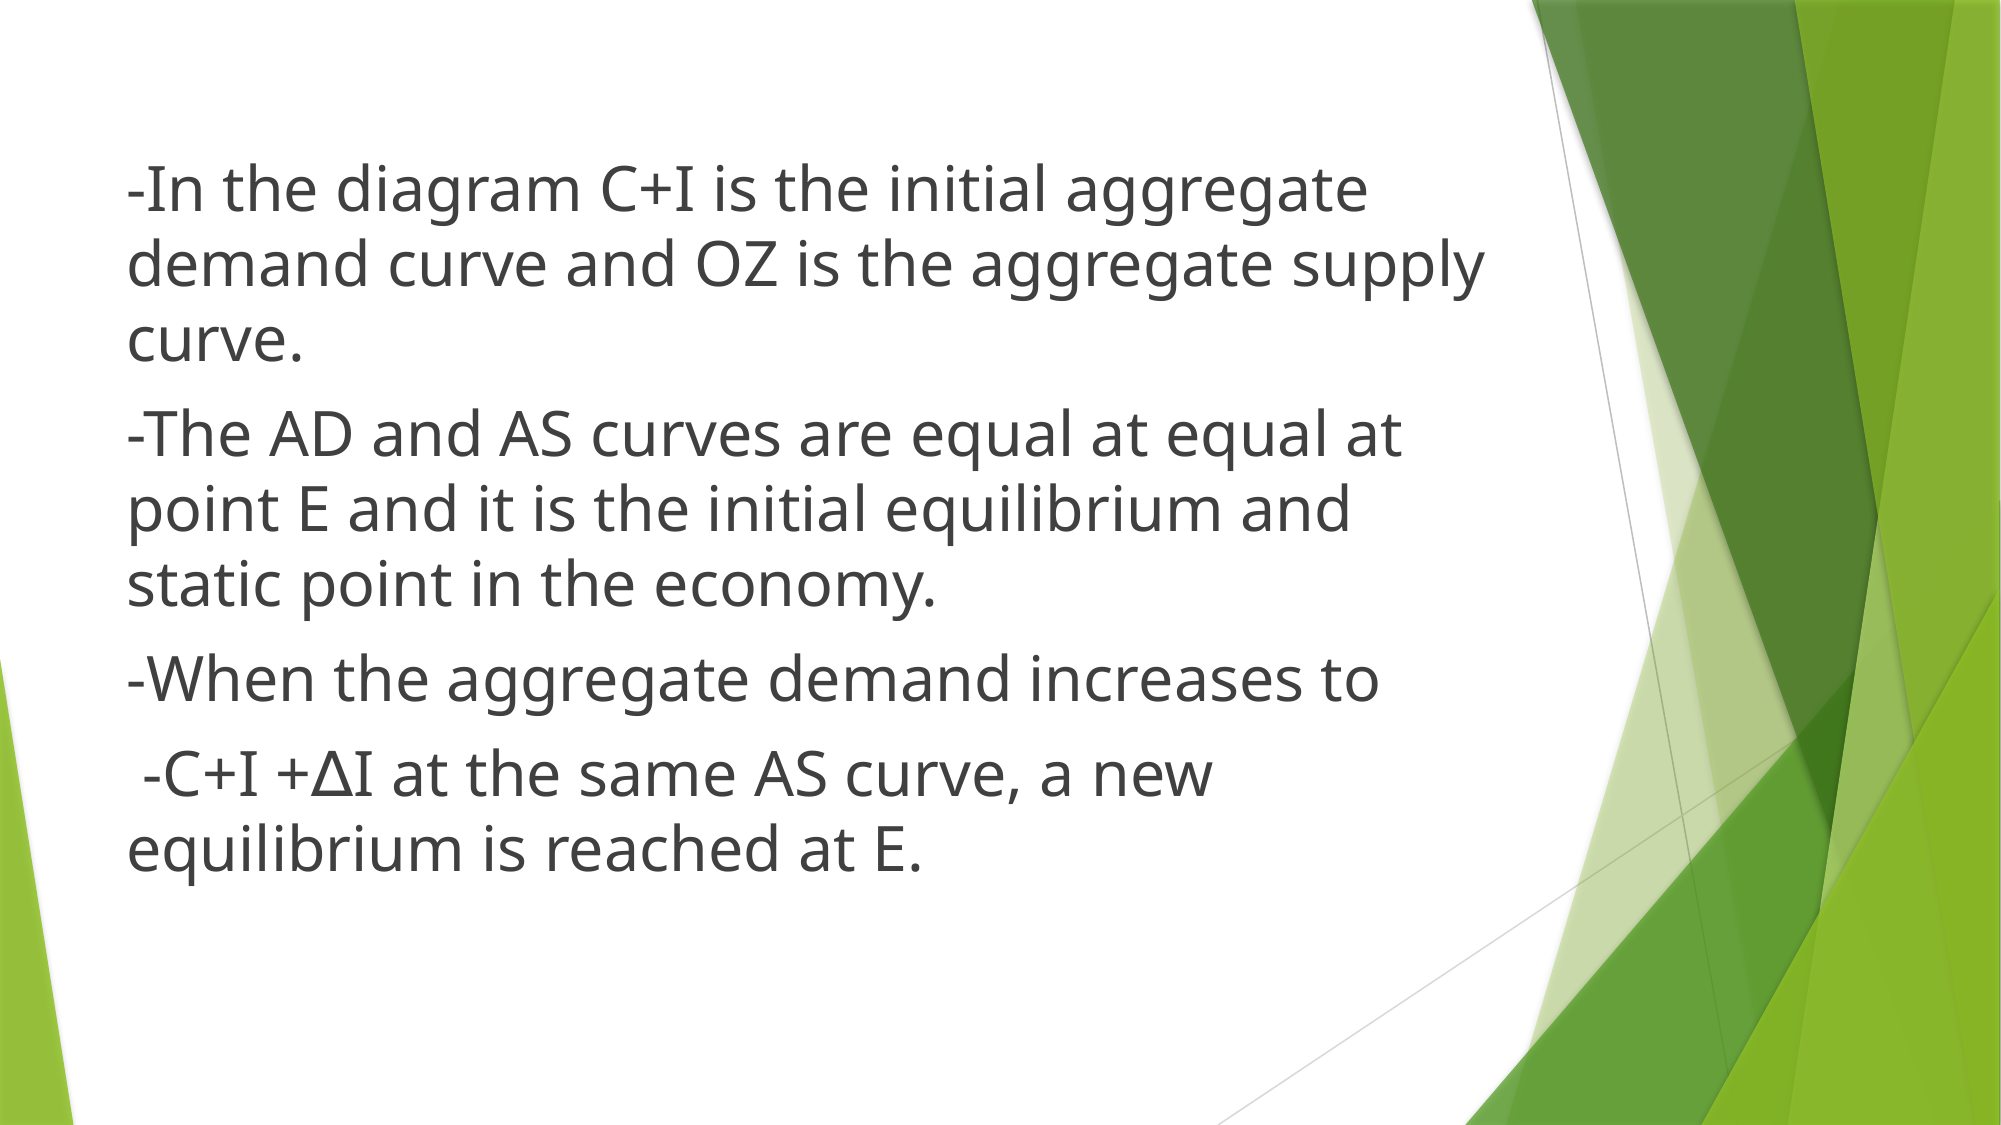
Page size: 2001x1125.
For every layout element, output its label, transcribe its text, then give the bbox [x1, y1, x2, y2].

list -In the diagram C+I is the initial aggregate demand curve and OZ is the aggregate supply curve. -The AD and AS curves are equal at equal at point E and it is the initial equilibrium and static point in the economy. -When the aggregate demand increases to -C+I +∆I at the same AS curve, a new equilibrium is reached at E. [111, 140, 1522, 992]
